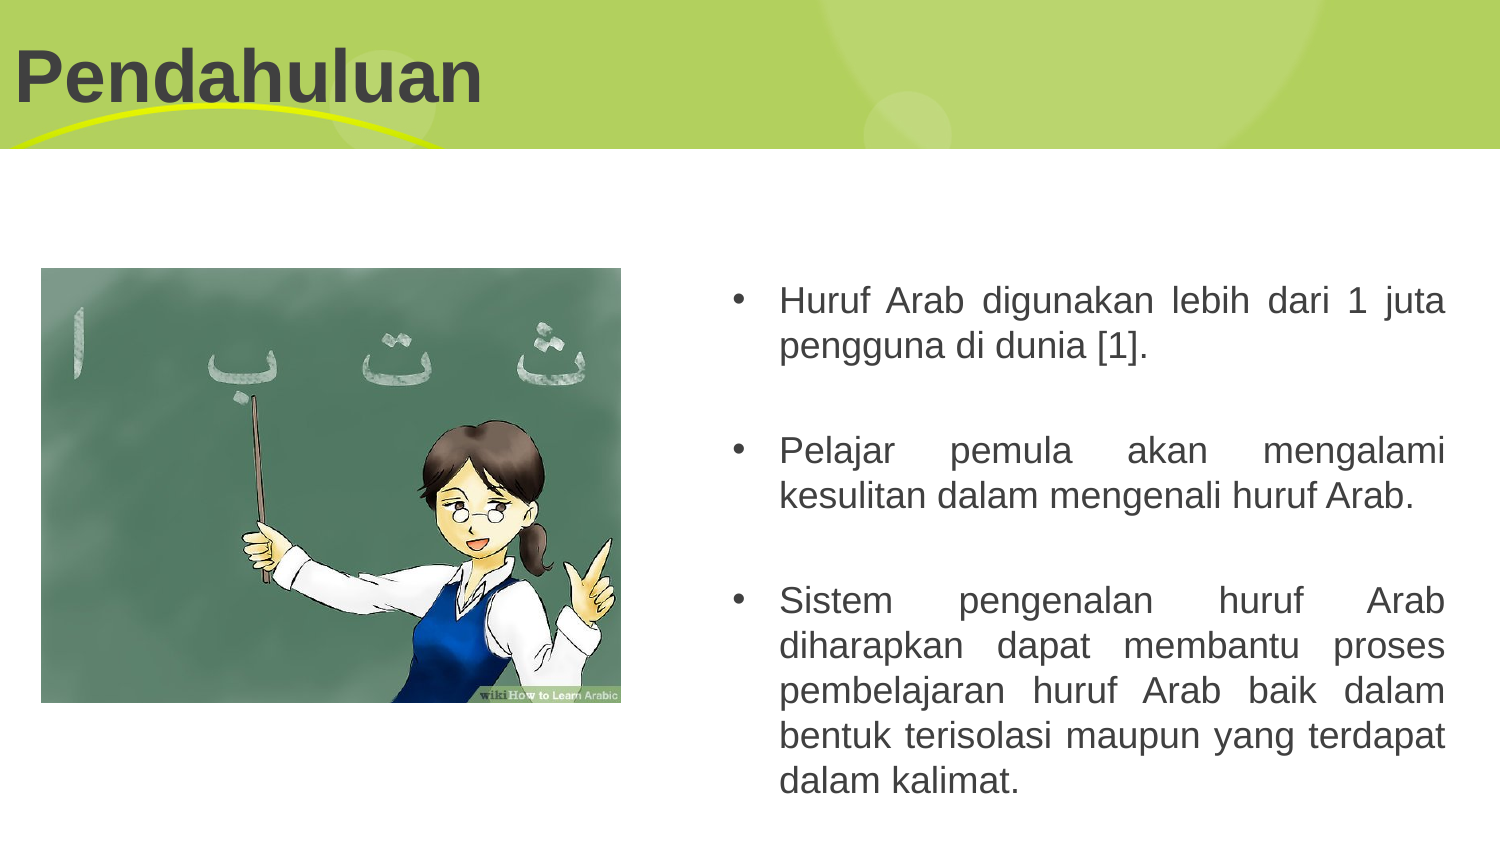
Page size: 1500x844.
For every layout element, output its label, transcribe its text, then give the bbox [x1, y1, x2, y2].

list Huruf Arab digunakan lebih dari 1 juta pengguna di dunia [1]. Pelajar pemula akan mengalami kesulitan dalam mengenali huruf Arab. Sistem pengenalan huruf Arab diharapkan dapat membantu proses pembelajaran huruf Arab baik dalam bentuk terisolasi maupun yang terdapat dalam kalimat. [667, 268, 1461, 788]
title Pendahuluan [0, 0, 1500, 146]
picture [0, 146, 1500, 844]
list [41, 268, 621, 703]
